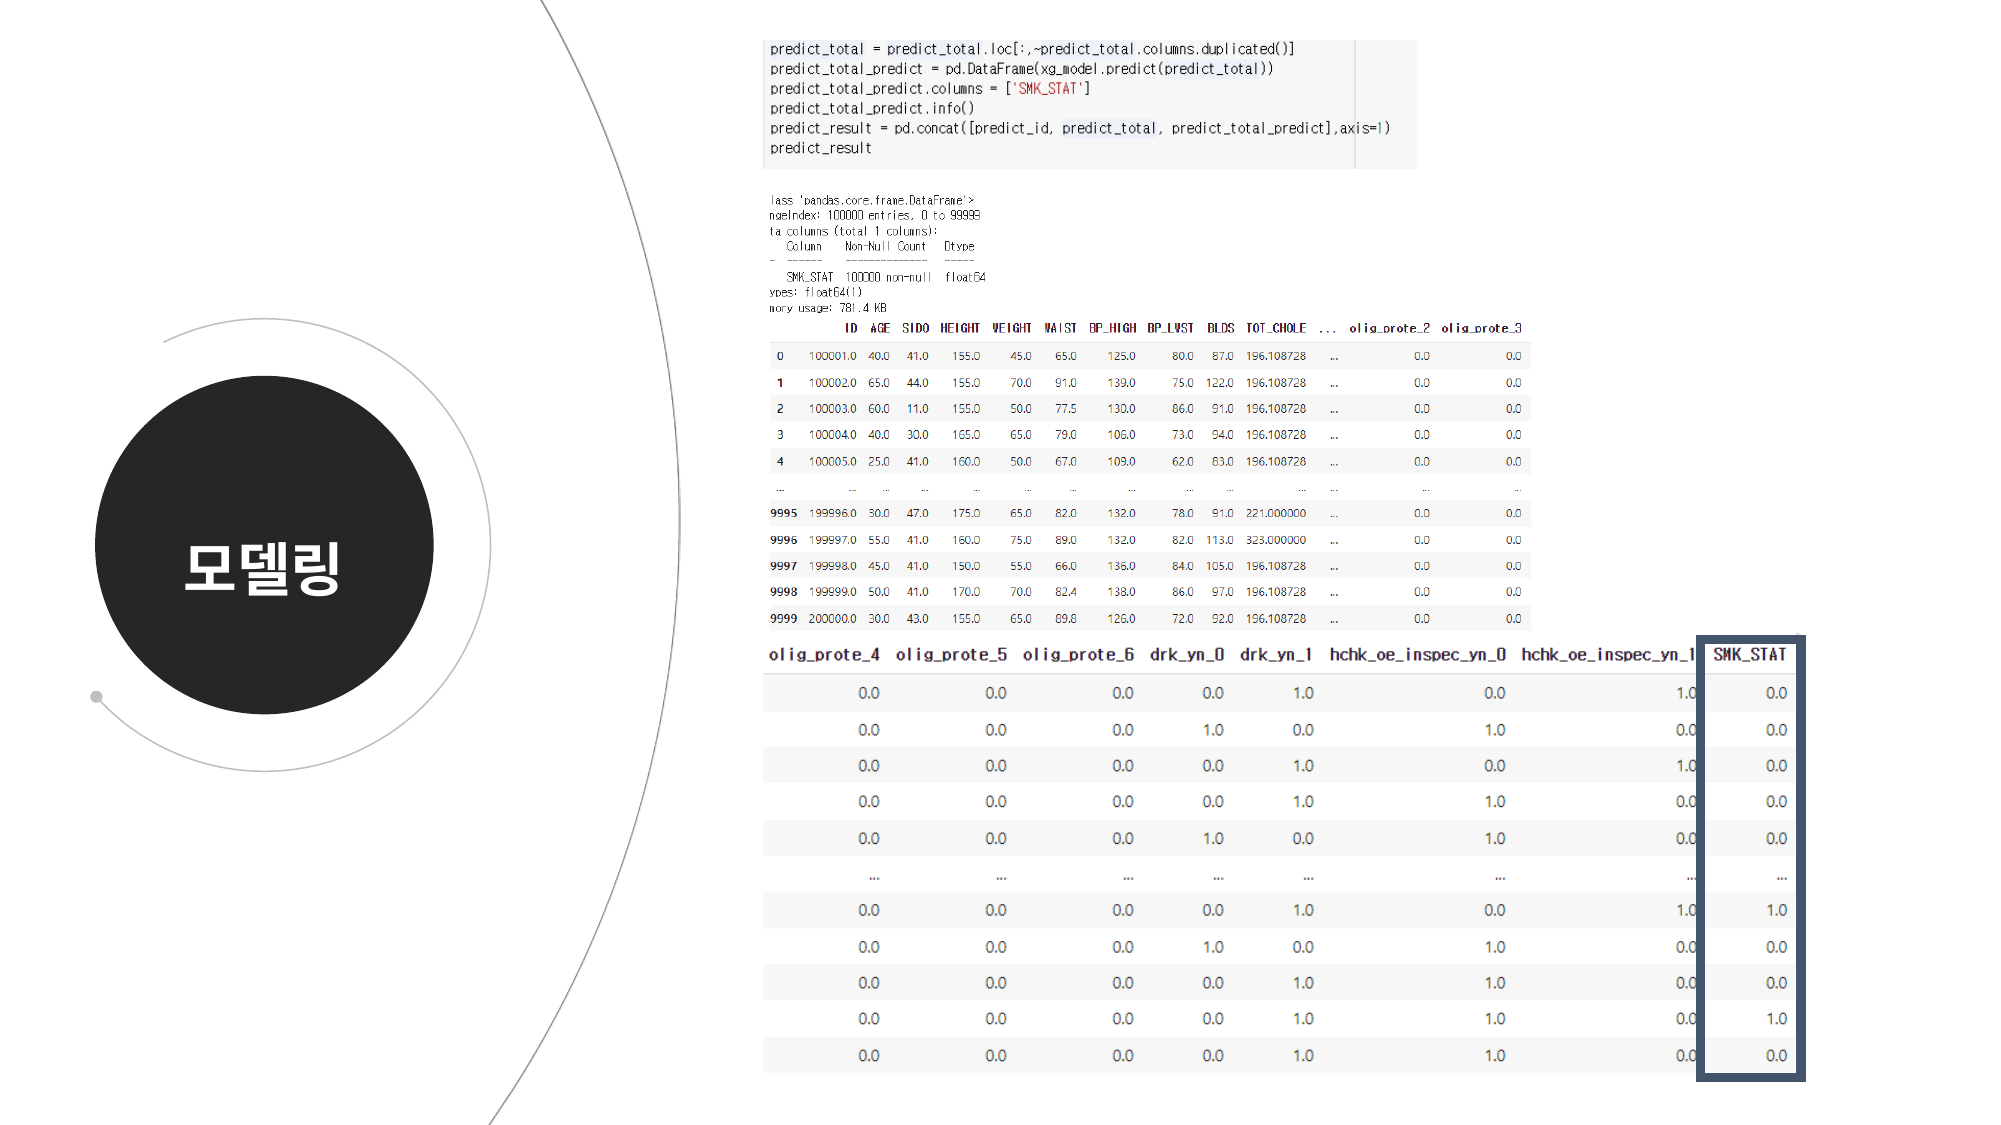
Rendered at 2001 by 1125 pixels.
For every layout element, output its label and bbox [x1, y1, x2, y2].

text_box [37, 318, 491, 772]
picture [763, 40, 1418, 172]
picture [763, 189, 1801, 1078]
text_box [0, 0, 680, 1125]
